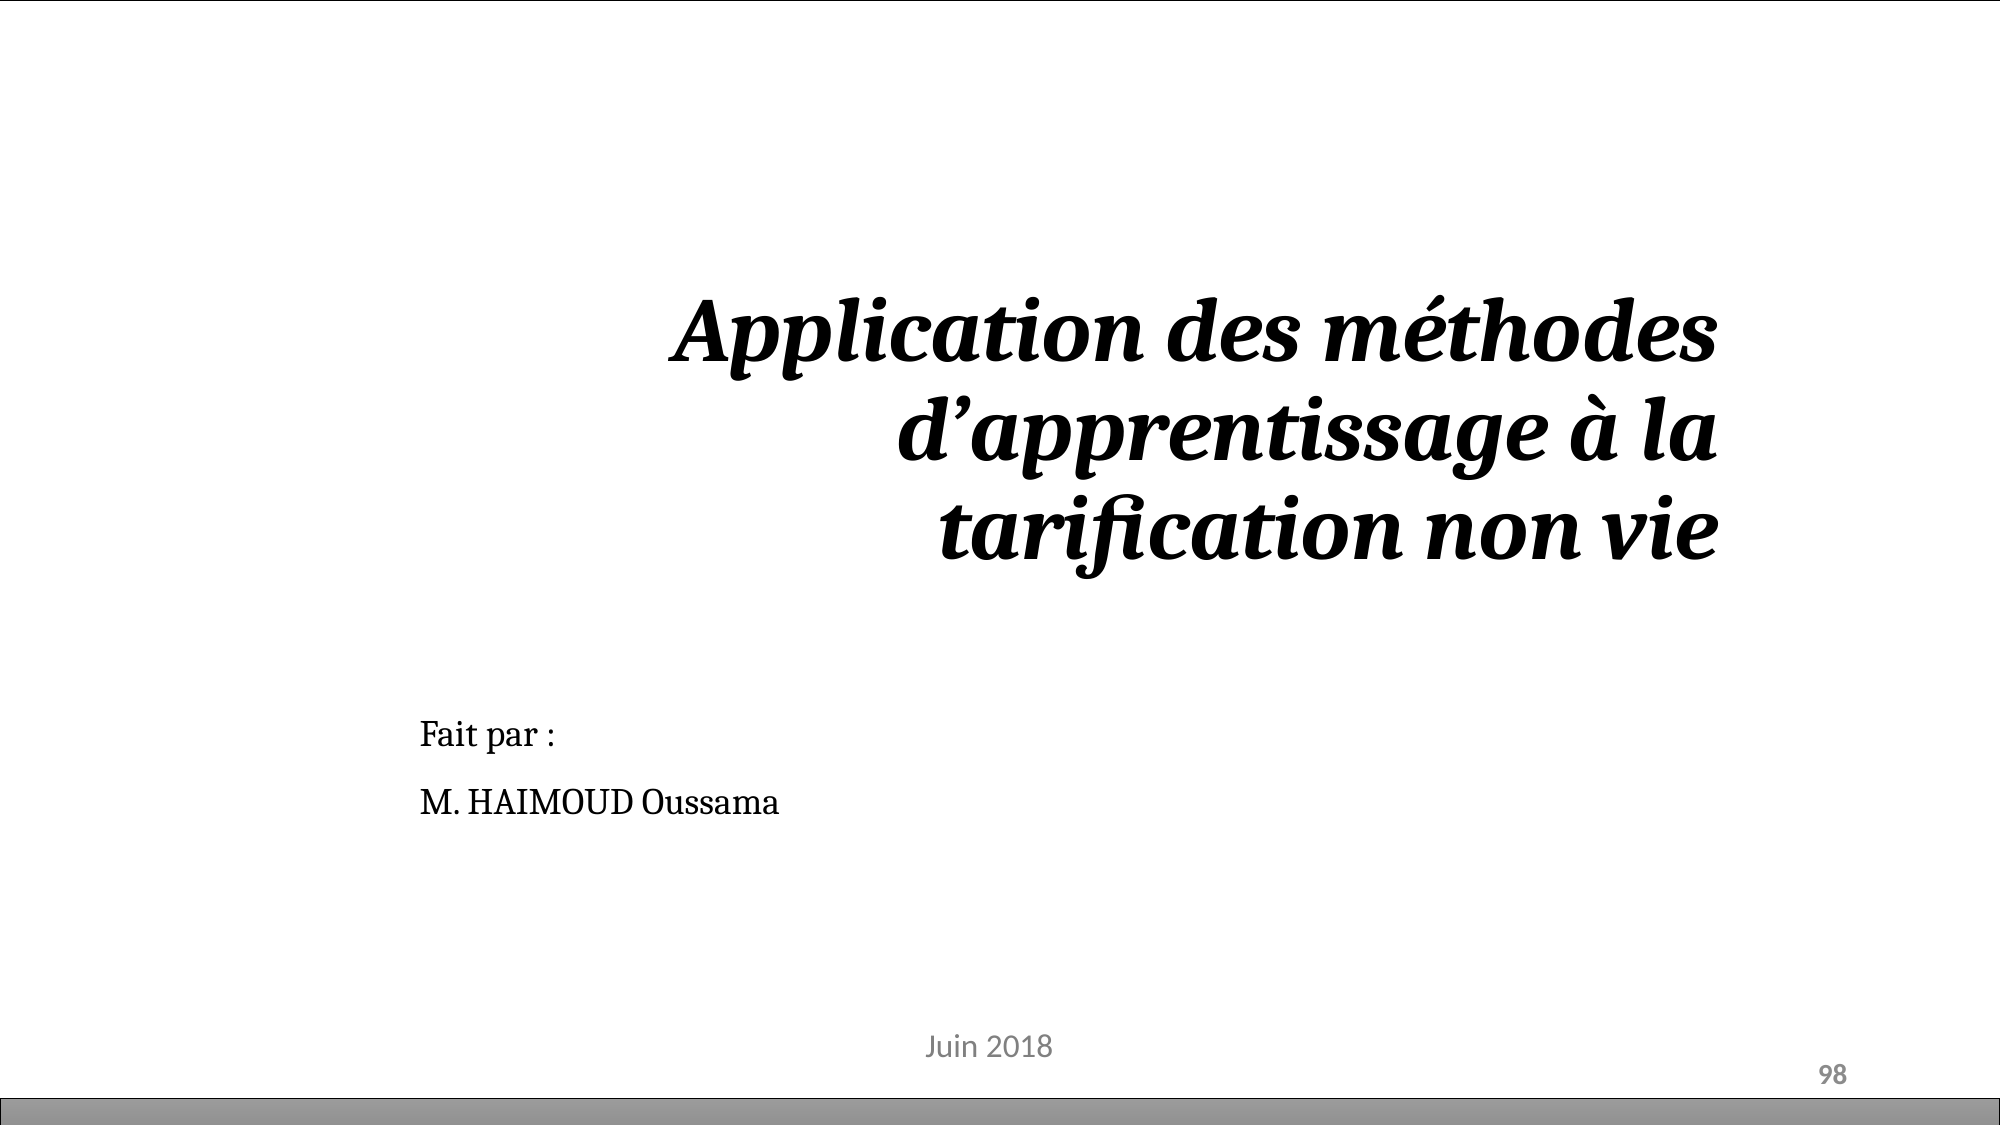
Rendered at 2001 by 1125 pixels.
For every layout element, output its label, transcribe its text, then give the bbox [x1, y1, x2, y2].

subtitle Application des méthodes d’apprentissage à la tarification non vie [252, 275, 1735, 502]
slide_number 98 [1412, 1042, 1863, 1103]
text_box [0, 1098, 2000, 1125]
text_box Fait par : M. HAIMOUD Oussama [404, 679, 1345, 829]
footer Juin 2018 [747, 1014, 1232, 1075]
